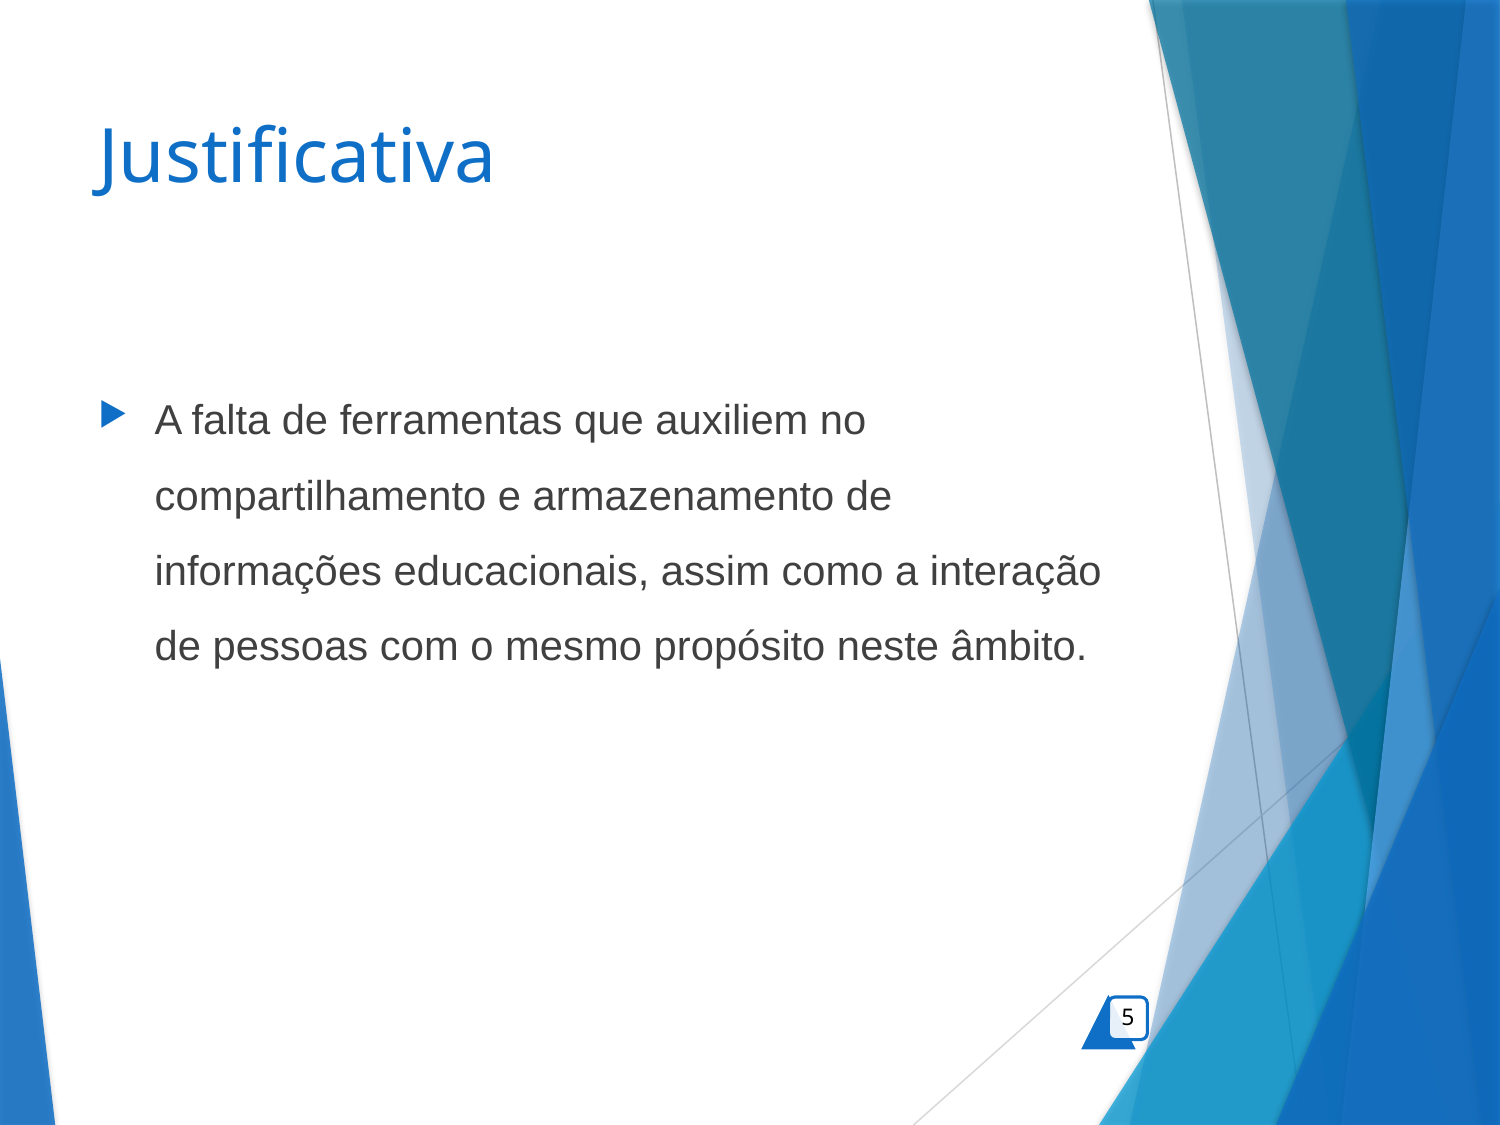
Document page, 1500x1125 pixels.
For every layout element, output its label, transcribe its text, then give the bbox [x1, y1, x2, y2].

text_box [1056, 990, 1142, 1052]
title Justificativa [83, 99, 1141, 289]
list A falta de ferramentas que auxiliem no compartilhamento e armazenamento de informações educacionais, assim como a interação de pessoas com o mesmo propósito neste âmbito. [83, 289, 1141, 992]
